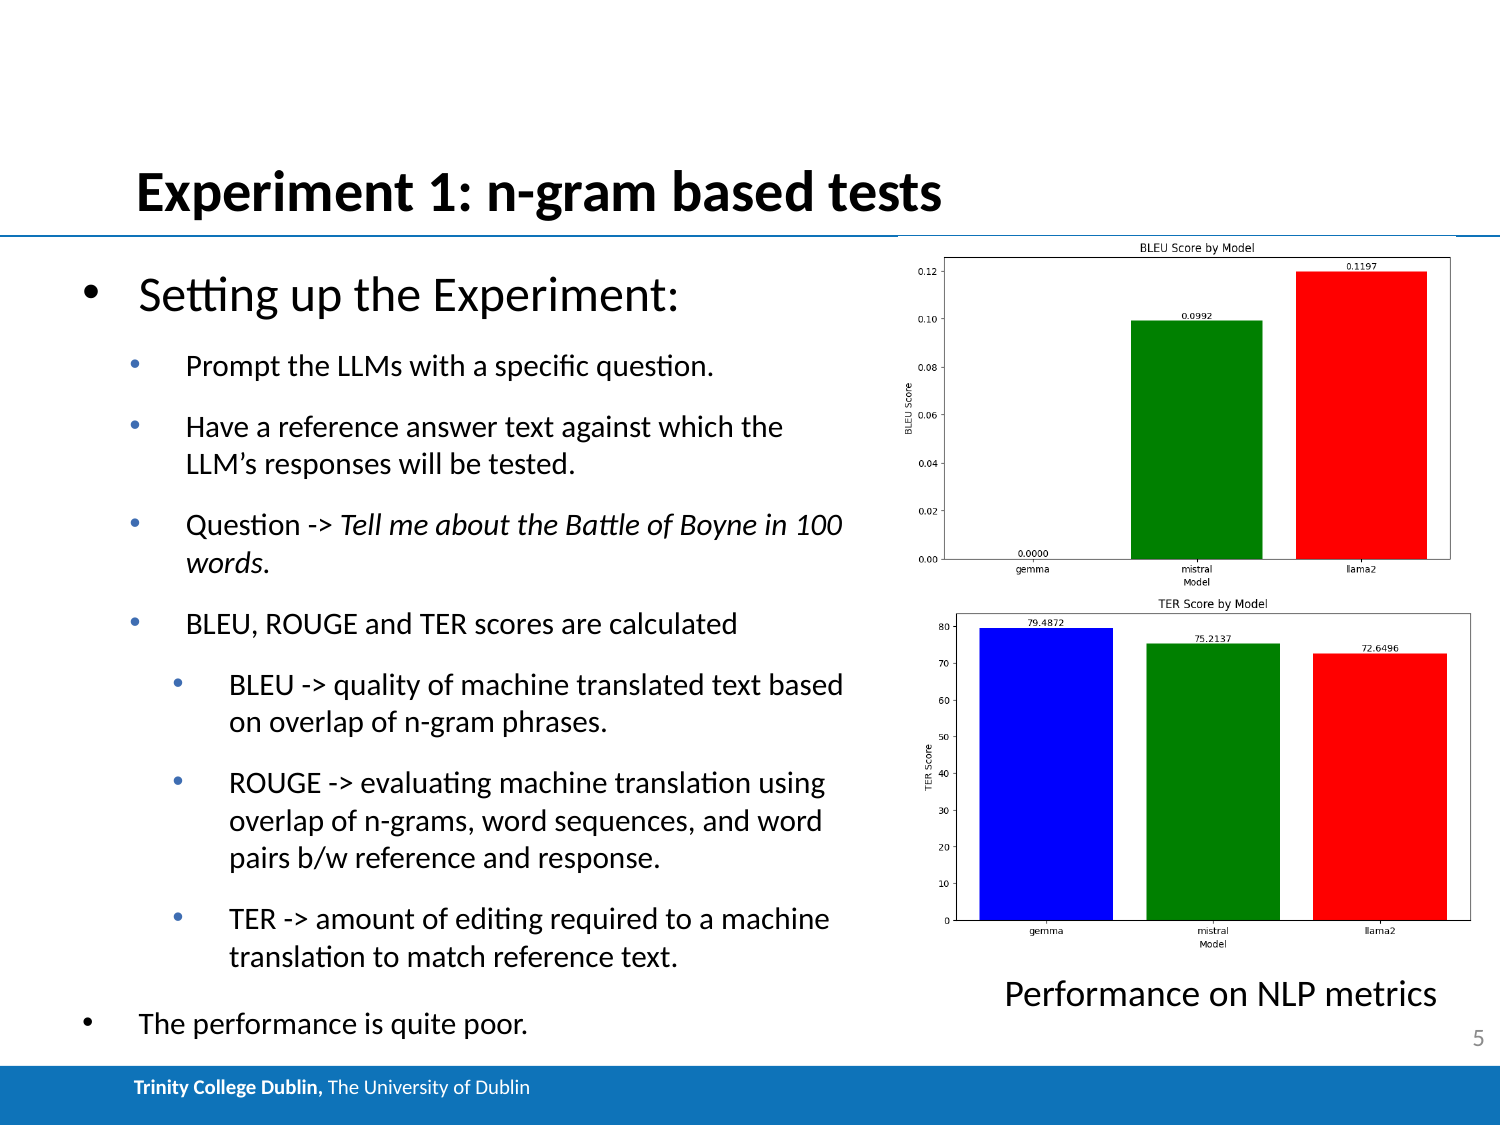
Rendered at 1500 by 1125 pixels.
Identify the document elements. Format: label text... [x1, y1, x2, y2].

slide_number 5 [1162, 1006, 1500, 1067]
title Experiment 1: n-gram based tests [135, 131, 1367, 224]
list Setting up the Experiment: Prompt the LLMs with a specific question. Have a reference answer text against which the LLM’s responses will be tested. Question -> Tell me about the Battle of Boyne in 100 words. BLEU, ROUGE and TER scores are calculated BLEU -> quality of machine translated text based on overlap of n-gram phrases. ROUGE -> evaluating machine translation using overlap of n-grams, word sequences, and word pairs b/w reference and response. TER -> amount of editing required to a machine translation to match reference text. The performance is quite poor. [82, 261, 857, 924]
text_box Performance on NLP metrics [989, 963, 1453, 1022]
picture [898, 236, 1476, 955]
